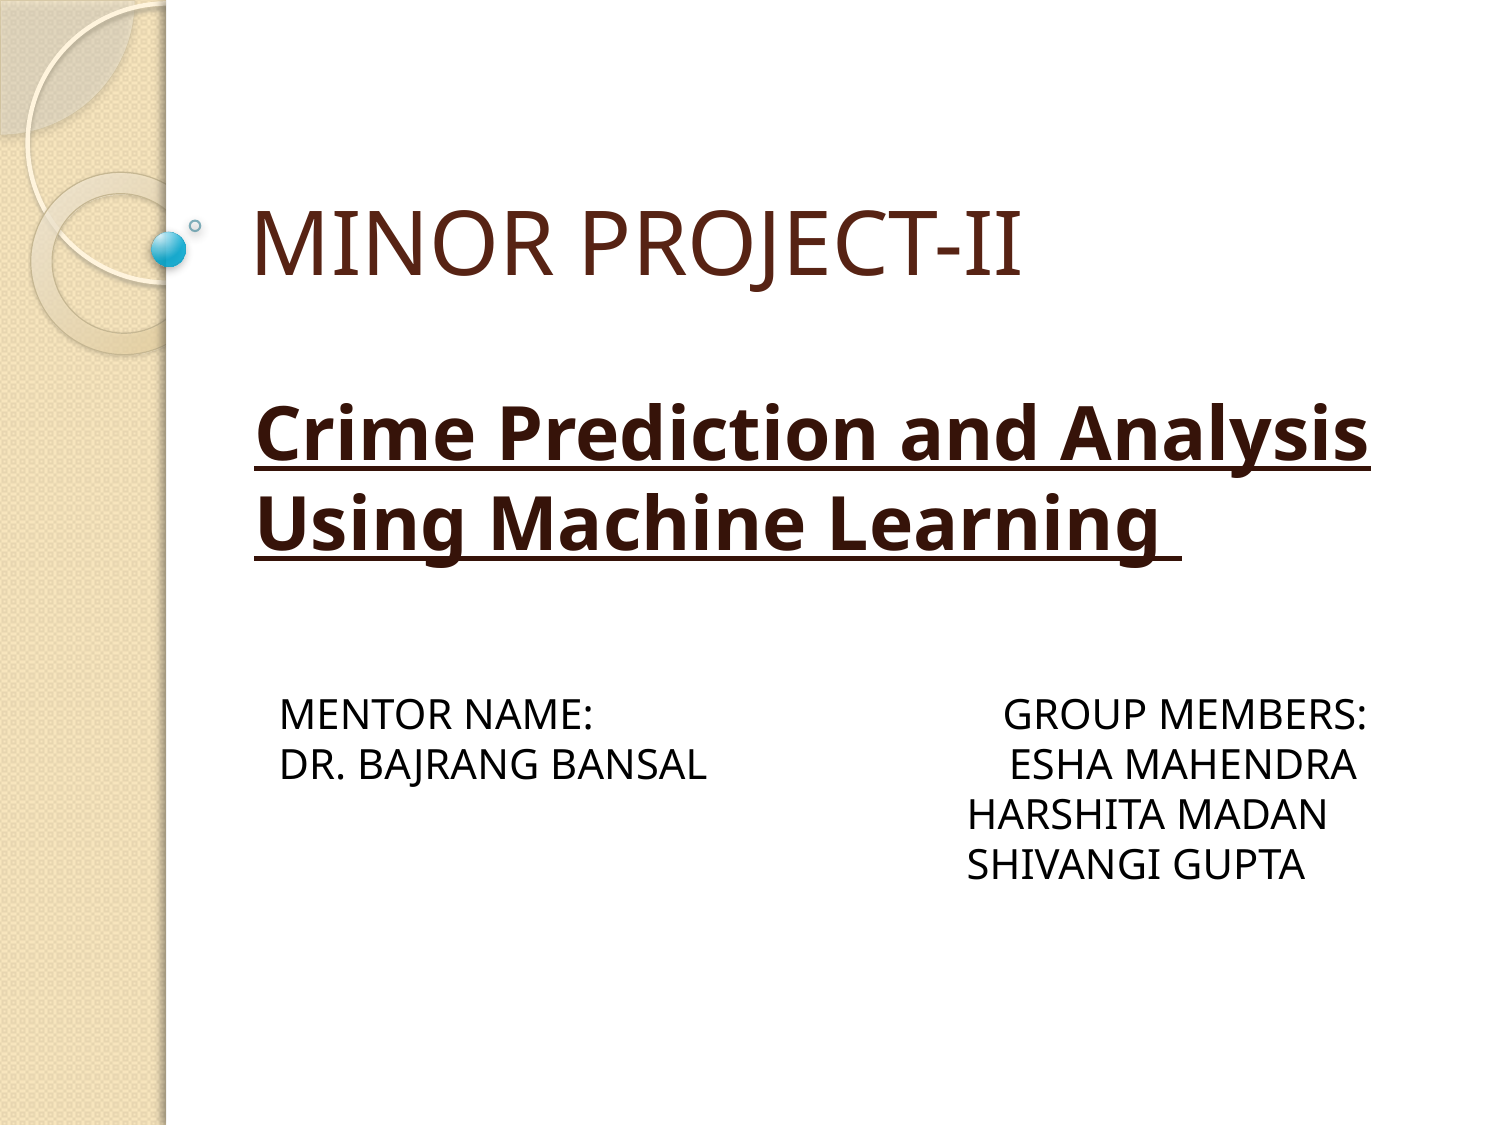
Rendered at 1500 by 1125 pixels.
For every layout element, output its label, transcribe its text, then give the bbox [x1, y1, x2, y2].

subtitle Crime Prediction and Analysis Using Machine Learning [234, 385, 1450, 610]
text_box MENTOR NAME: GROUP MEMBERS: DR. BAJRANG BANSAL ESHA MAHENDRA HARSHITA MADAN SHIVANGI GUPTA [263, 680, 1459, 896]
title MINOR PROJECT-II [234, 59, 1450, 301]
